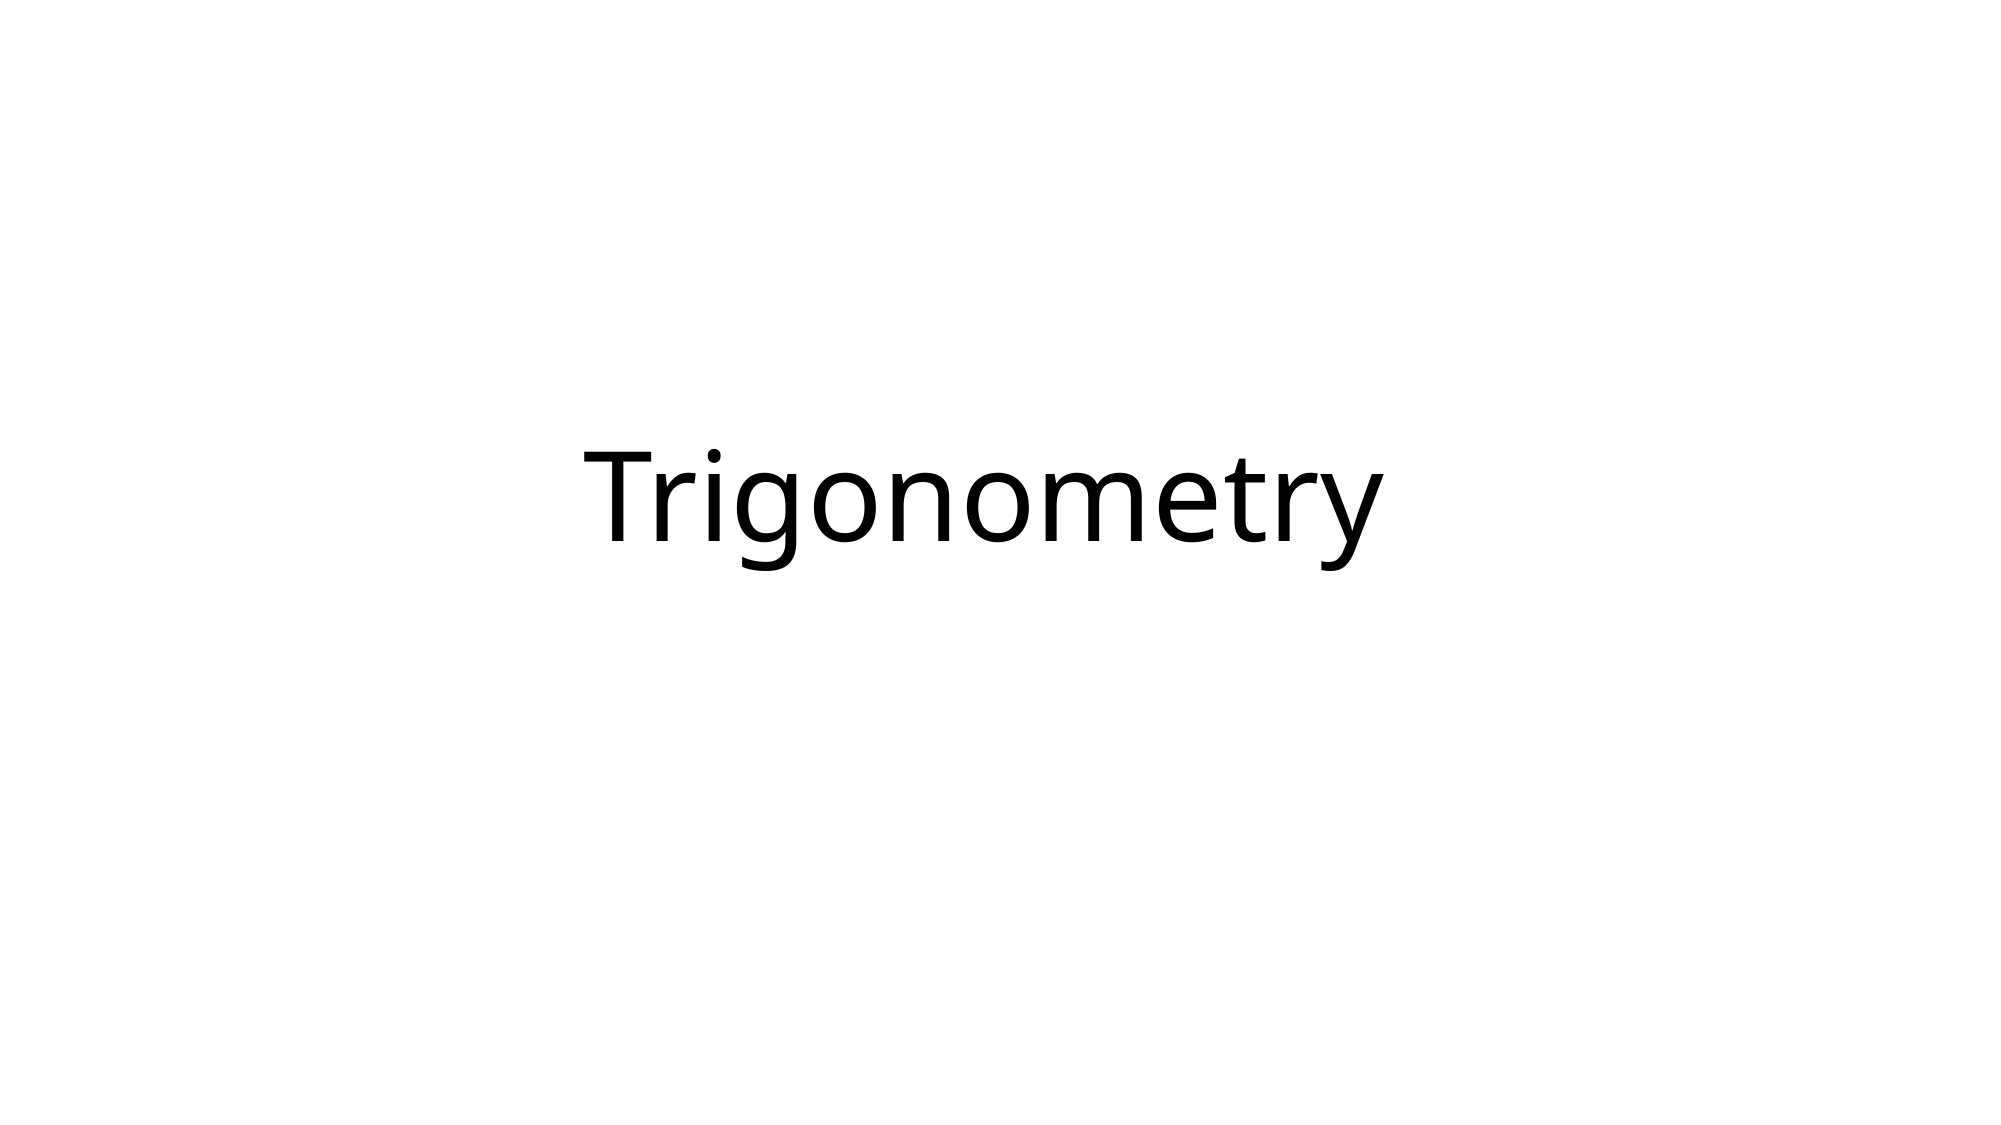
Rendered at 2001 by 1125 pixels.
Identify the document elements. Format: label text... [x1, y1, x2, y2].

title Trigonometry [249, 184, 1750, 576]
